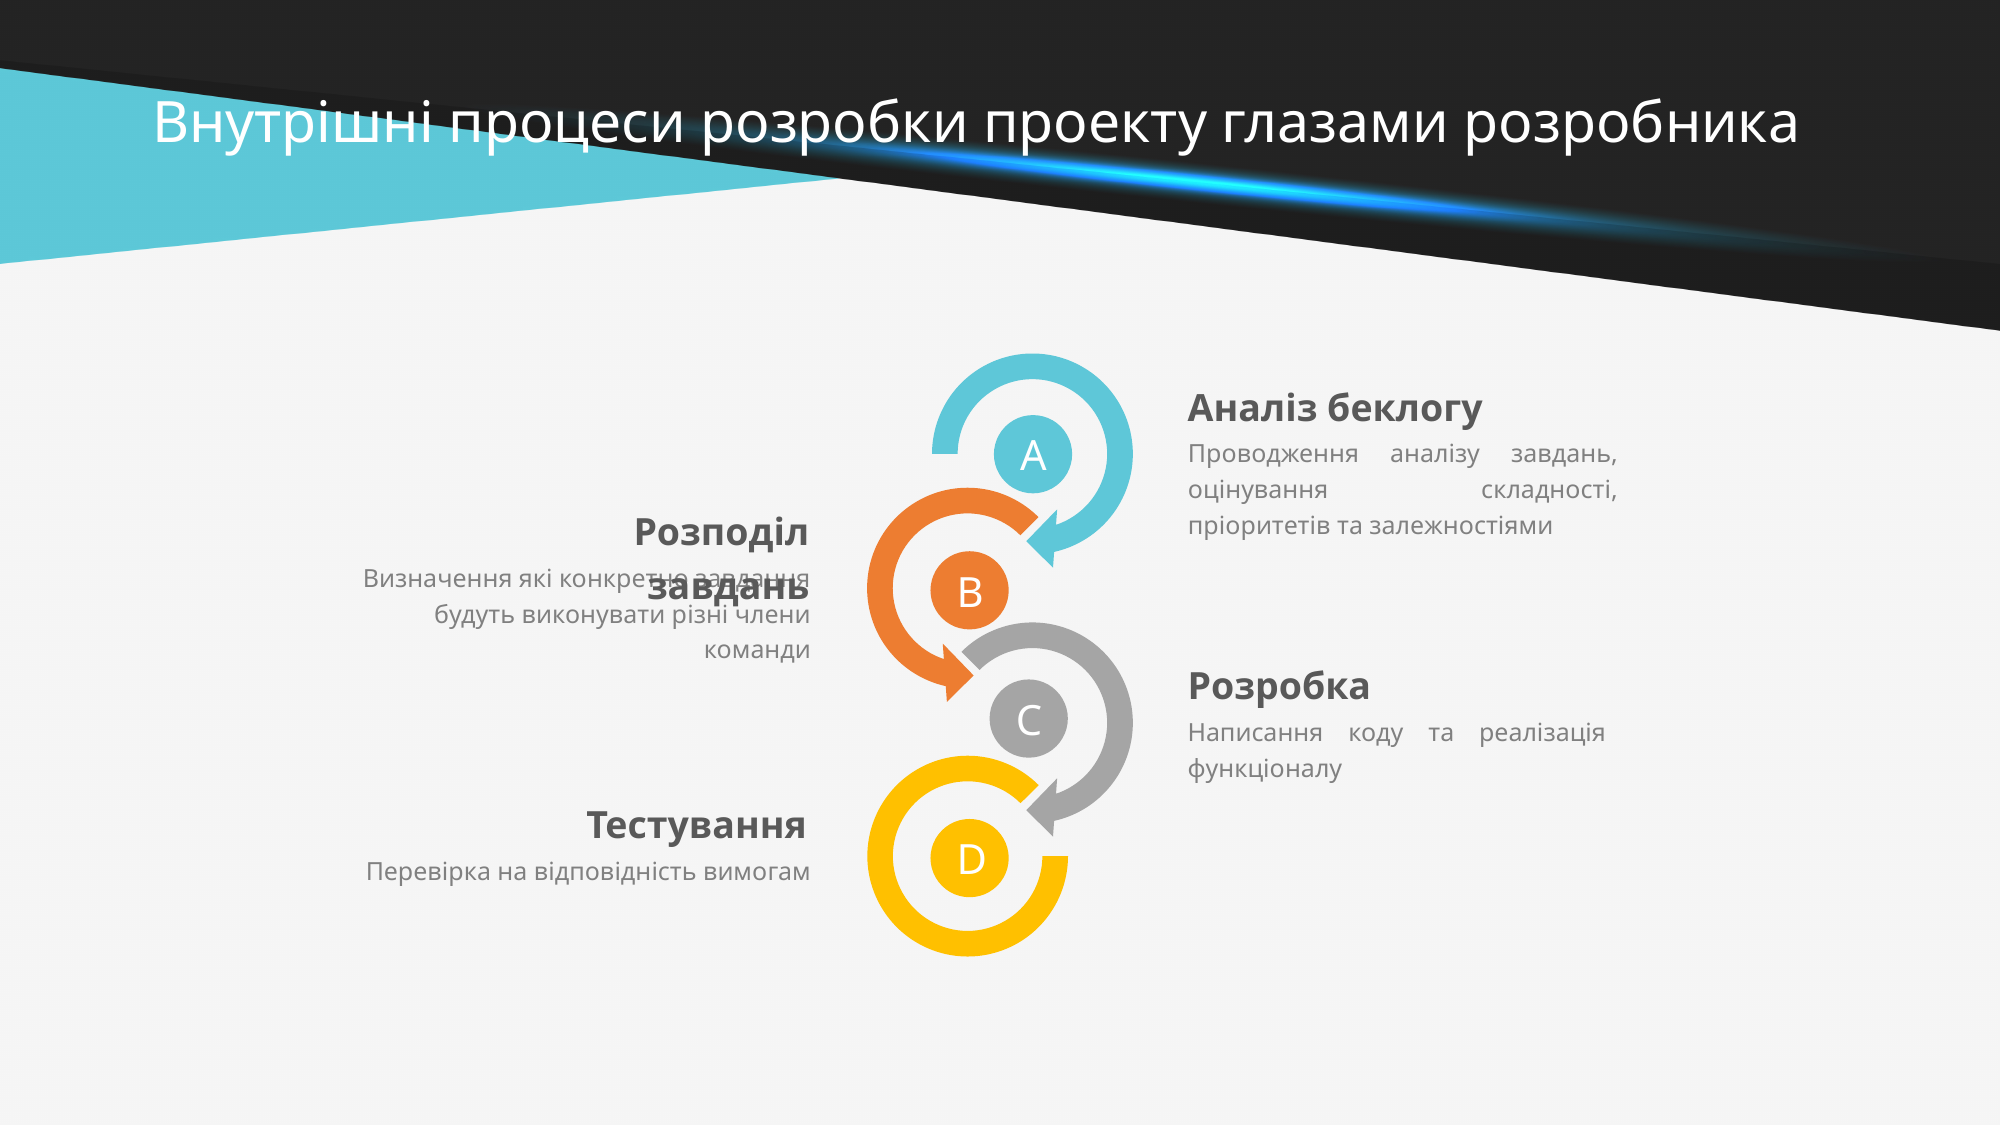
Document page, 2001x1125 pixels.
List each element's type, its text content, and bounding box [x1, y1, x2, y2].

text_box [1173, 367, 1634, 548]
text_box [1172, 645, 1622, 790]
picture [0, 0, 2000, 1125]
title Внутрішні процеси розробки проекту глазами розробника [137, 59, 1863, 188]
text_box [342, 491, 826, 672]
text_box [342, 785, 827, 894]
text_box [850, 337, 1150, 957]
